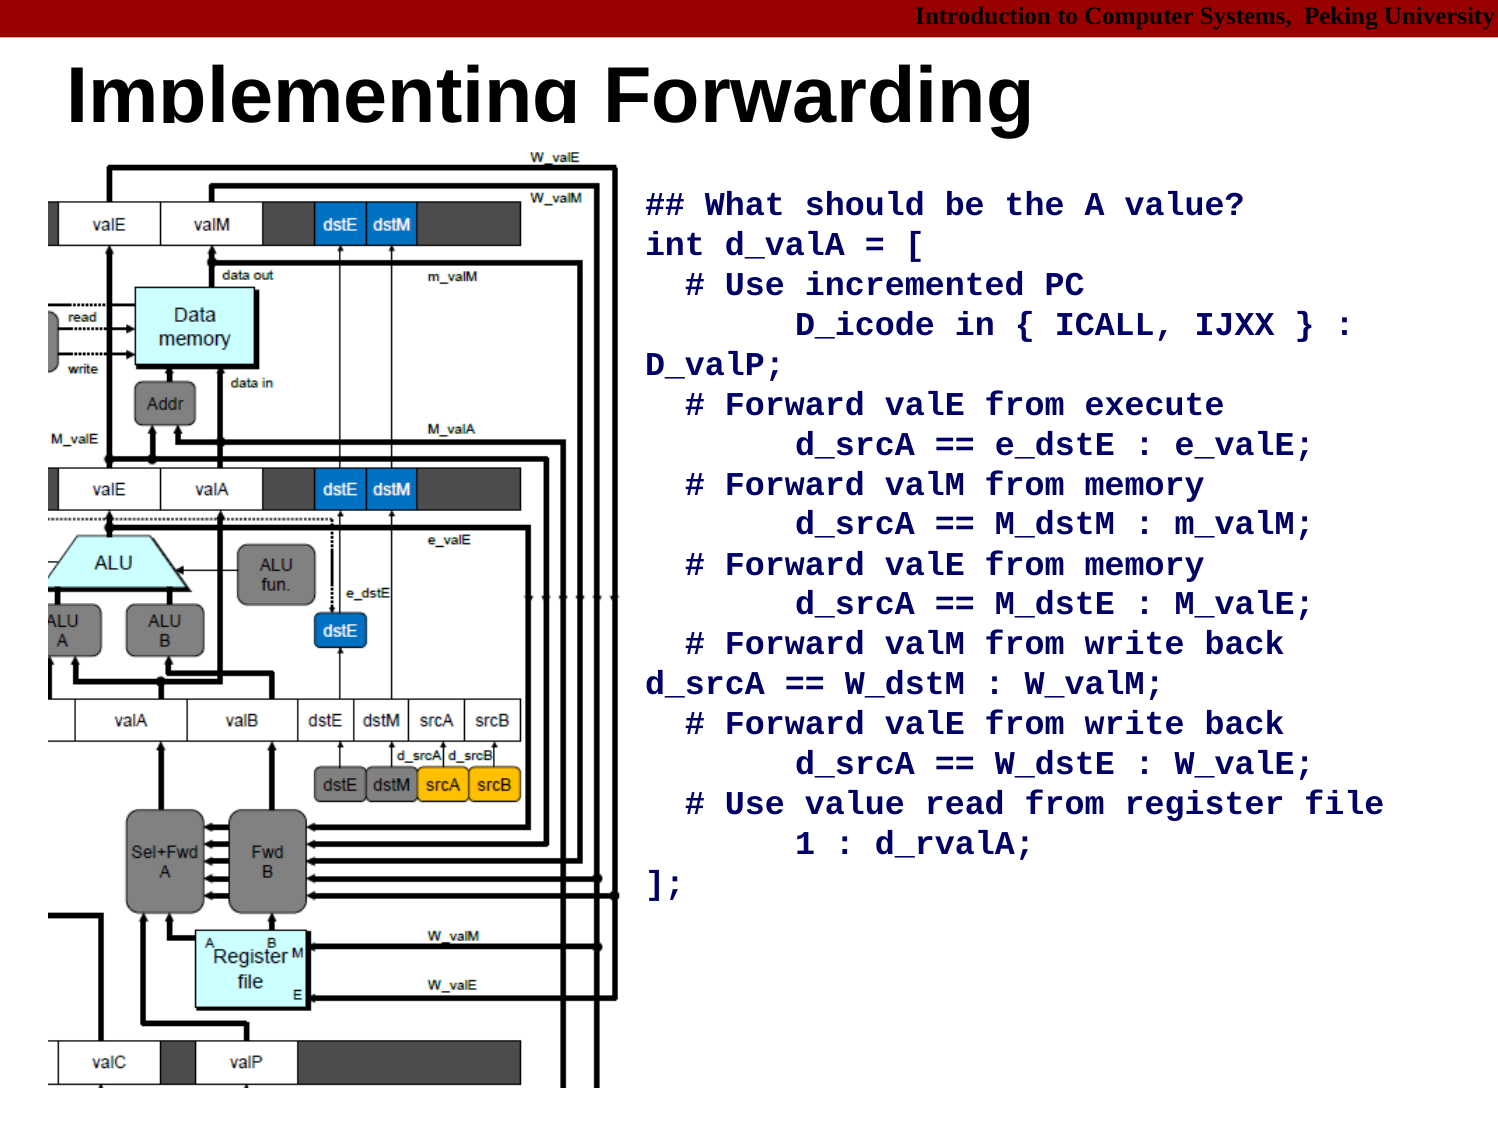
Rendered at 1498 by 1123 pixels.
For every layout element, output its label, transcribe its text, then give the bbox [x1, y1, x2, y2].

text_box ## What should be the A value? int d_valA = [ # Use incremented PC D_icode in { ICALL, IJXX } : D_valP; # Forward valE from execute d_srcA == e_dstE : e_valE; # Forward valM from memory d_srcA == M_dstM : m_valM; # Forward valE from memory d_srcA == M_dstE : M_valE; # Forward valM from write back d_srcA == W_dstM : W_valM; # Forward valE from write back d_srcA == W_dstE : W_valE; # Use value read from register file 1 : d_rvalA; ]; [637, 174, 1498, 909]
title Implementing Forwarding [66, 33, 1495, 162]
picture [48, 123, 626, 1088]
